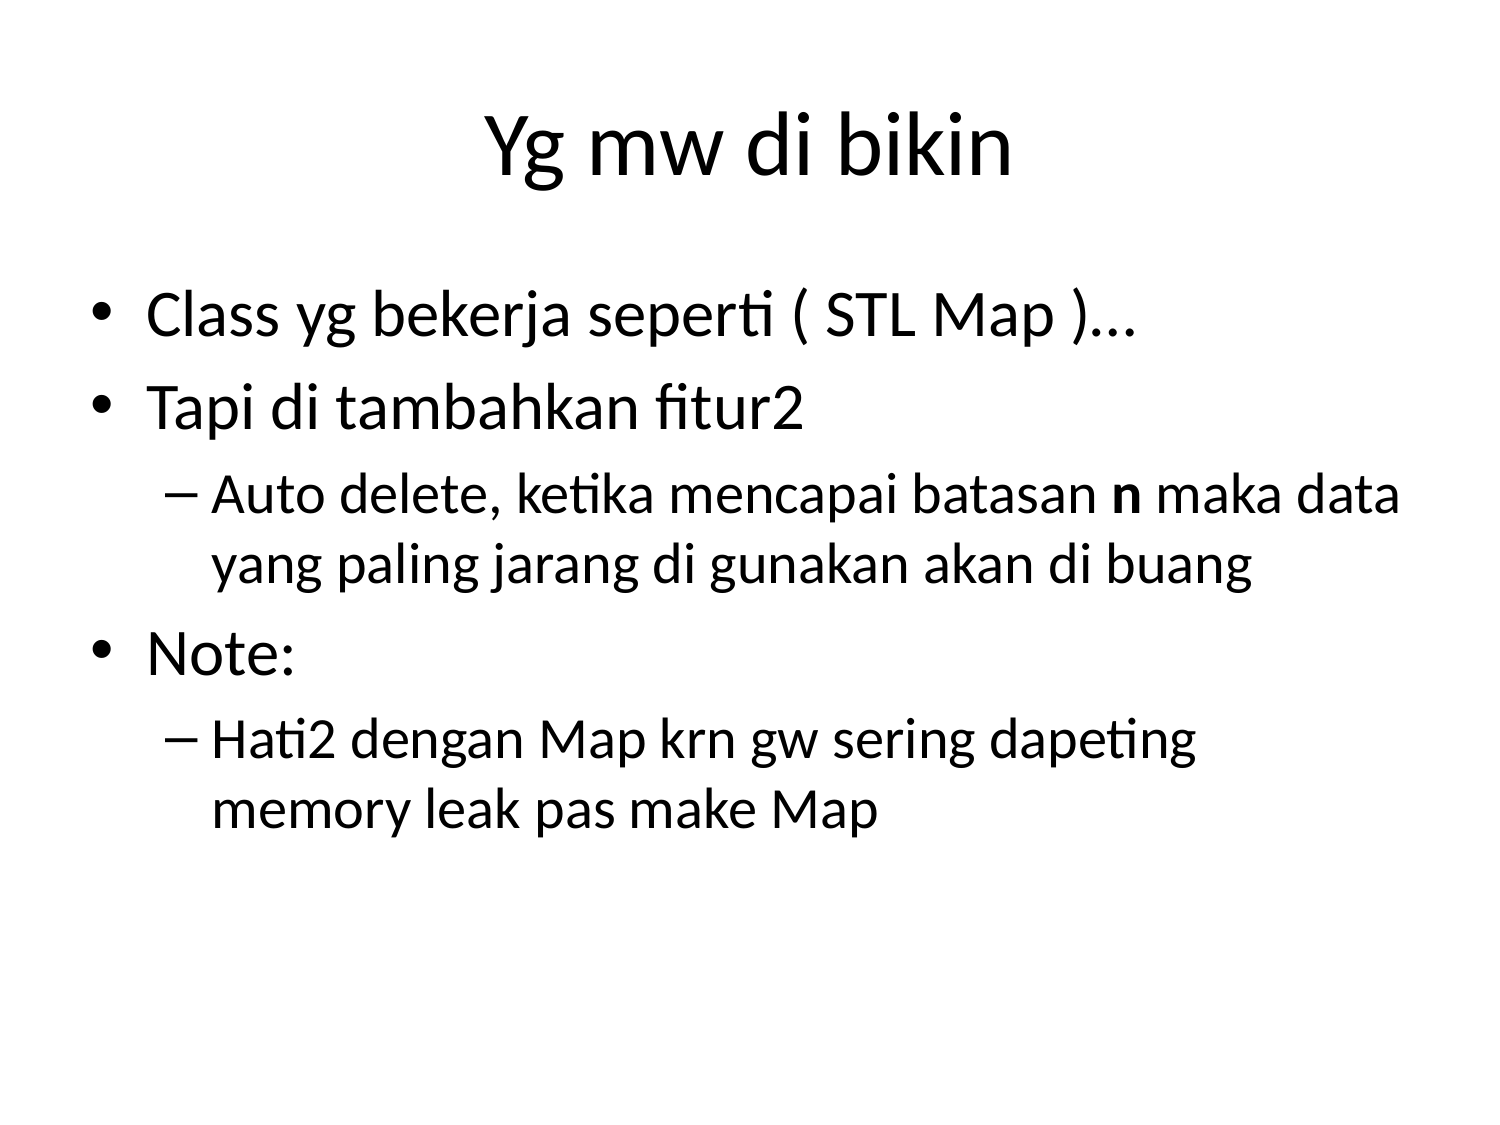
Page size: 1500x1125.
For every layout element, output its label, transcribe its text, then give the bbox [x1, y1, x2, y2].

list Class yg bekerja seperti ( STL Map )… Tapi di tambahkan fitur2 Auto delete, ketika mencapai batasan n maka data yang paling jarang di gunakan akan di buang Note: Hati2 dengan Map krn gw sering dapeting memory leak pas make Map [75, 262, 1425, 1005]
title Yg mw di bikin [75, 45, 1425, 233]
